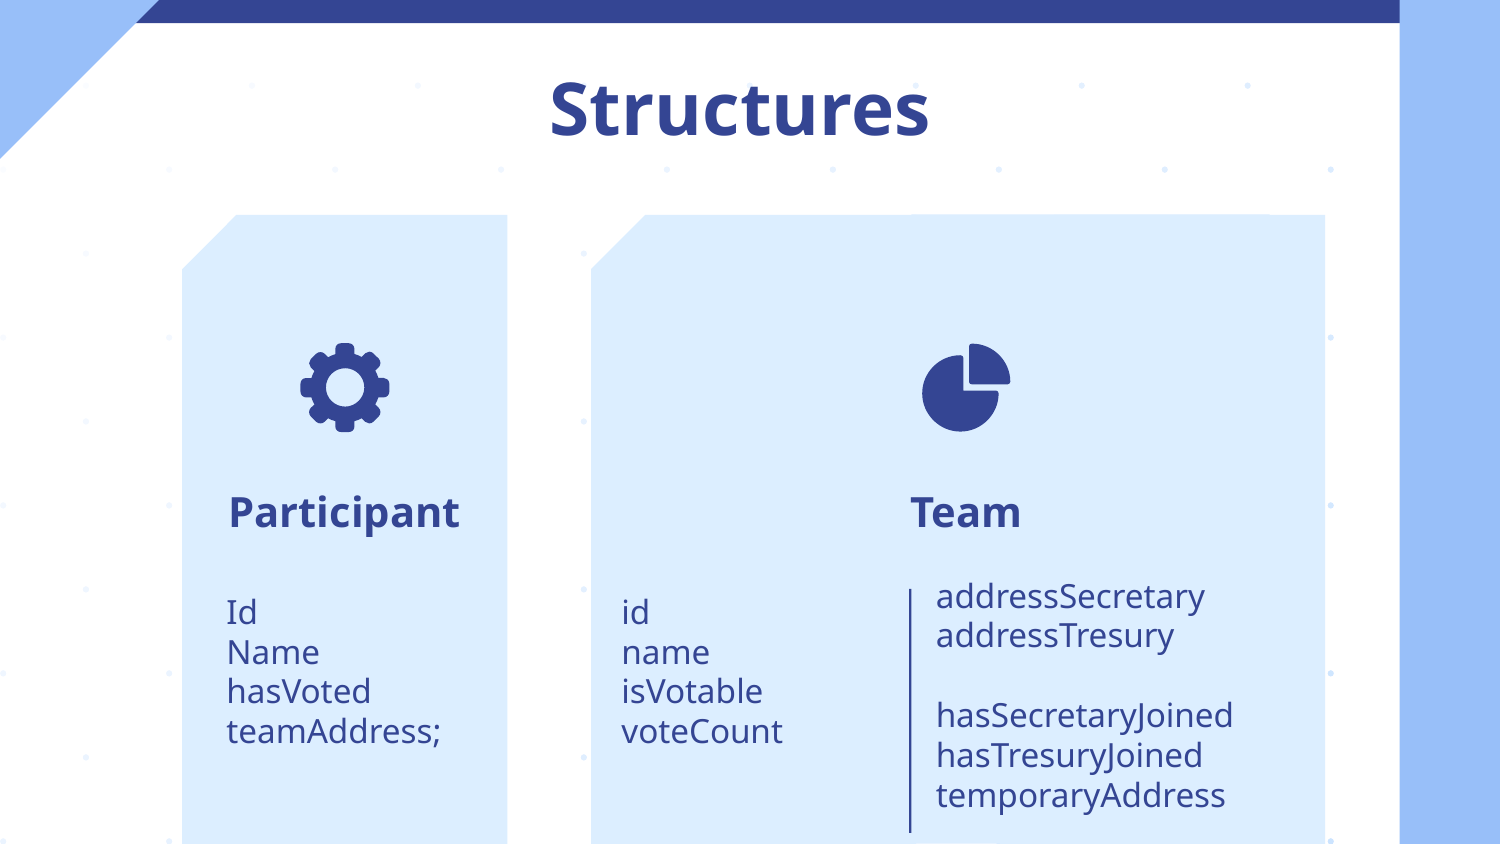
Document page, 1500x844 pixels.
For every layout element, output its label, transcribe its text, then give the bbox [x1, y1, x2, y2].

title Team [832, 481, 1100, 541]
subtitle addressSecretary addressTresury hasSecretaryJoined hasTresuryJoined temporaryAddress [920, 559, 1323, 844]
subtitle Id Name hasVoted teamAddress; [211, 575, 479, 830]
title Structures [103, 63, 1397, 151]
text_box [911, 214, 1270, 844]
text_box [300, 343, 390, 433]
title Participant [211, 481, 479, 541]
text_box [921, 343, 1011, 432]
subtitle id name isVotable voteCount [606, 575, 901, 830]
